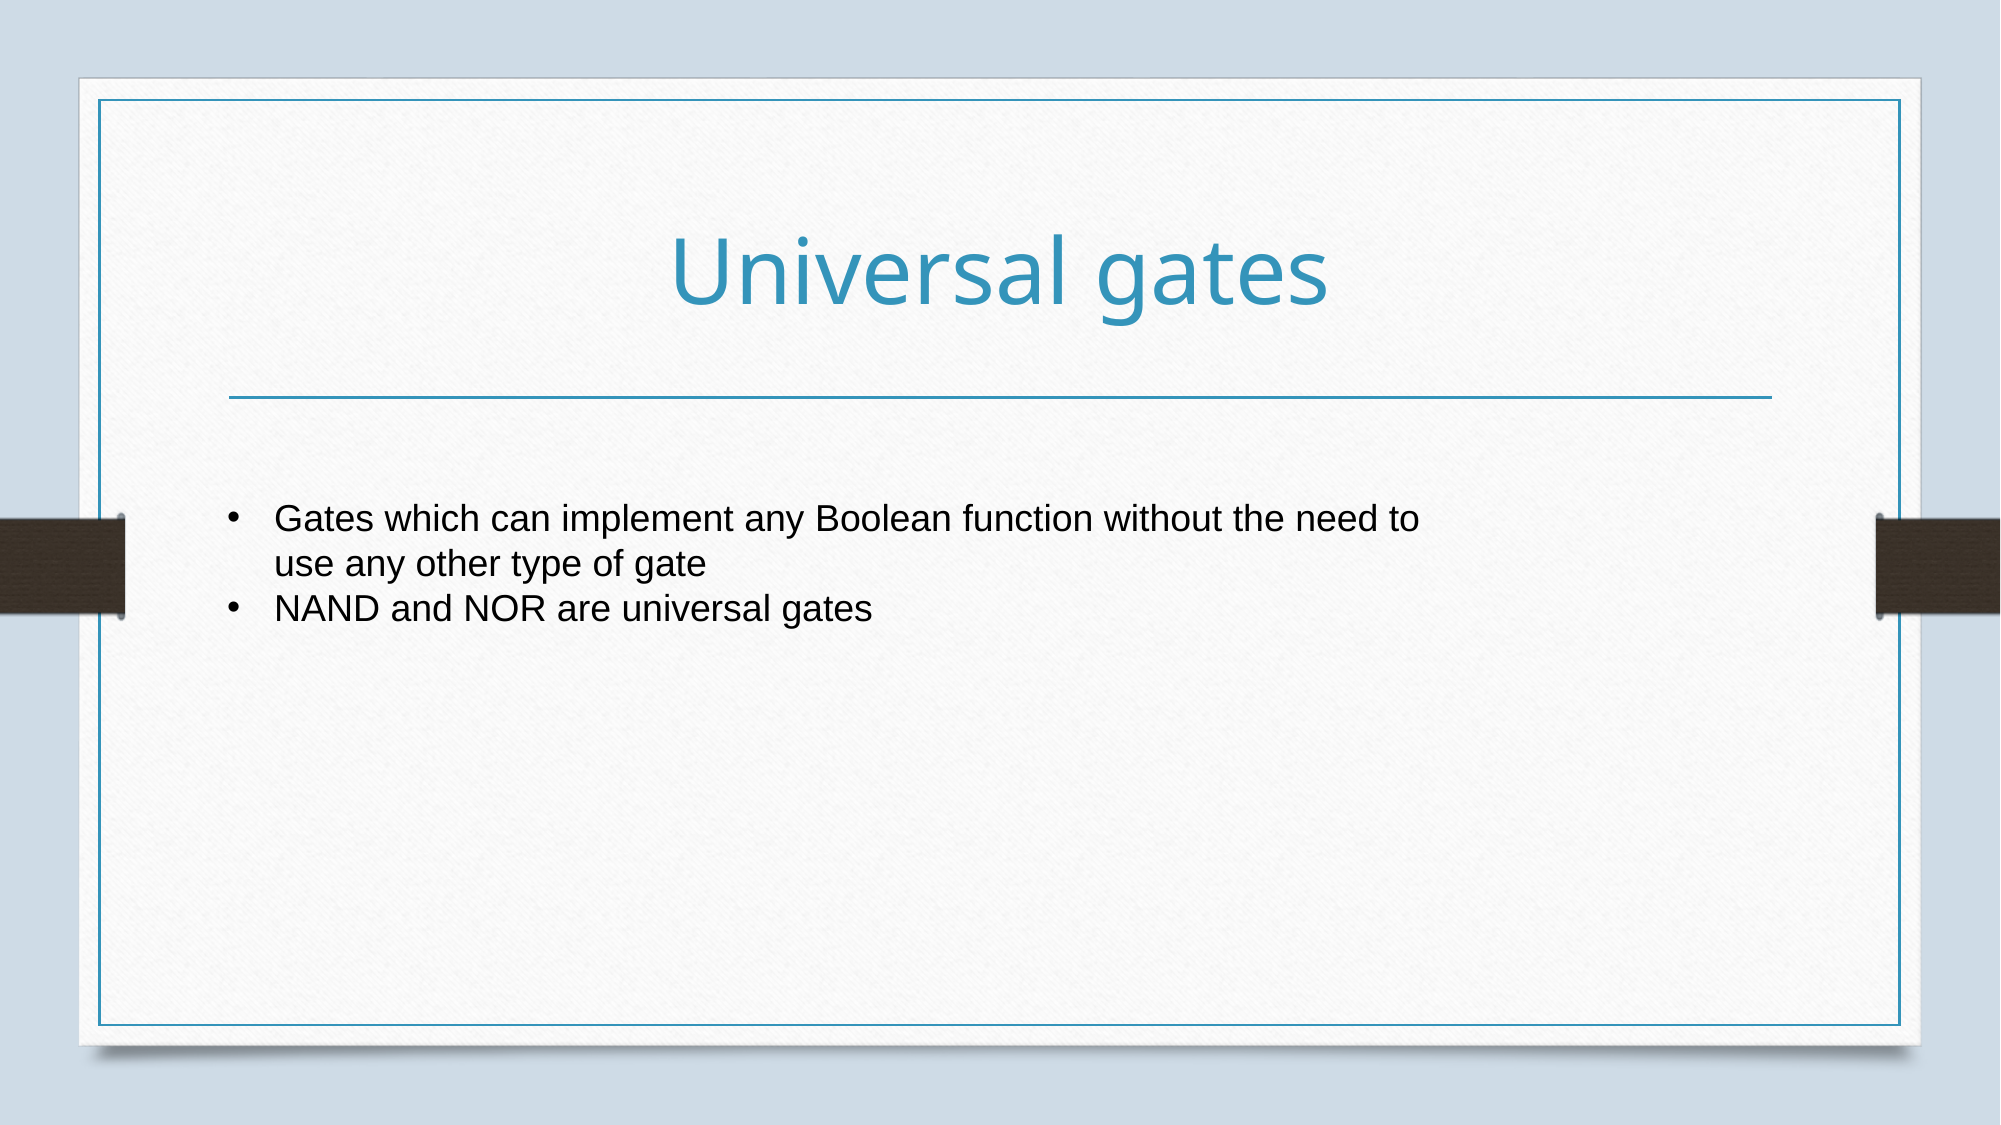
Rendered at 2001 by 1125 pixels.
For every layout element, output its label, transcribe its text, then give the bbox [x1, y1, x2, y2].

picture [0, 0, 2001, 1125]
text_box Gates which can implement any Boolean function without the need to use any other type of gate NAND and NOR are universal gates [212, 486, 1500, 682]
title Universal gates [212, 161, 1788, 375]
